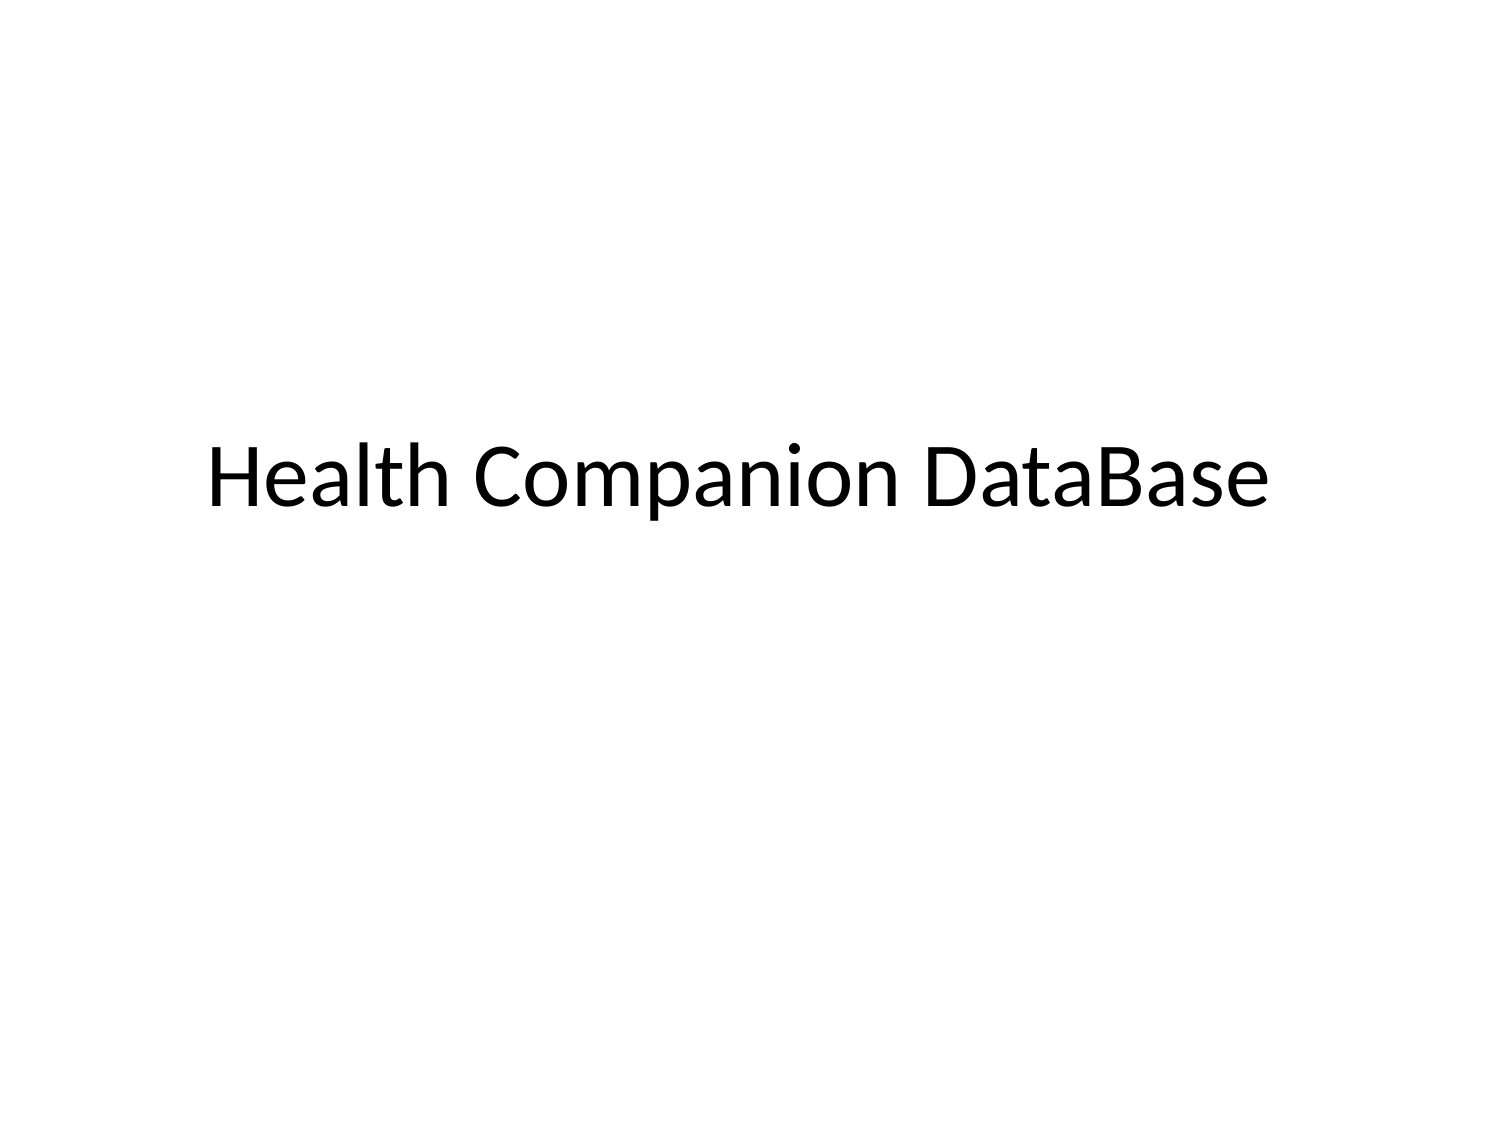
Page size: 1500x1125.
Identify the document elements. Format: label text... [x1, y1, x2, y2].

title Health Companion DataBase [112, 349, 1388, 591]
